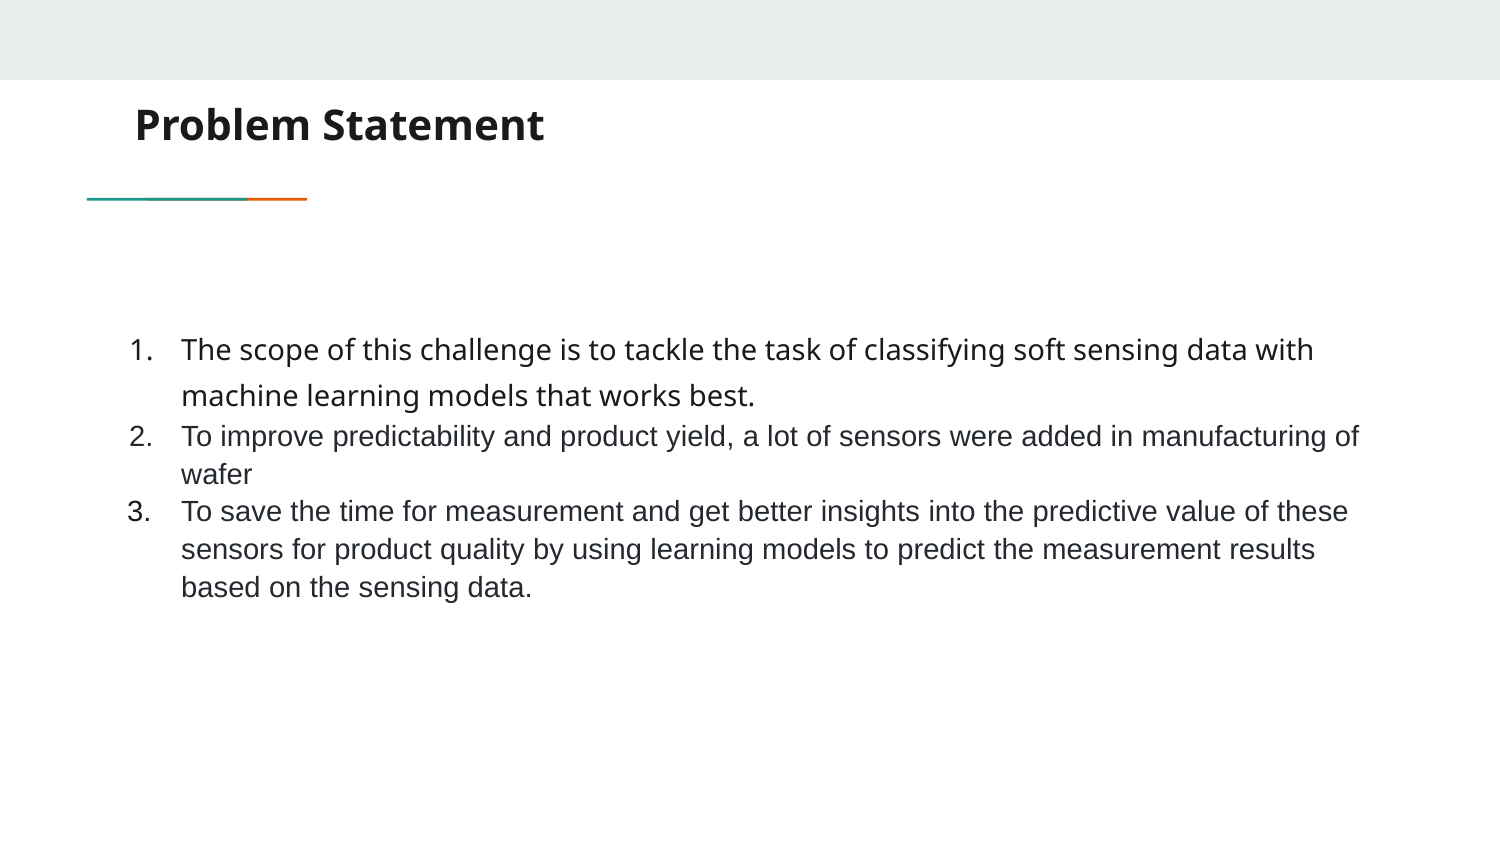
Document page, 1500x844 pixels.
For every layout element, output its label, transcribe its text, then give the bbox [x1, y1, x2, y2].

list The scope of this challenge is to tackle the task of classifying soft sensing data with machine learning models that works best. To improve predictability and product yield, a lot of sensors were added in manufacturing of wafer To save the time for measurement and get better insights into the predictive value of these sensors for product quality by using learning models to predict the measurement results based on the sensing data. [91, 244, 1381, 712]
title Problem Statement [119, 79, 1381, 168]
